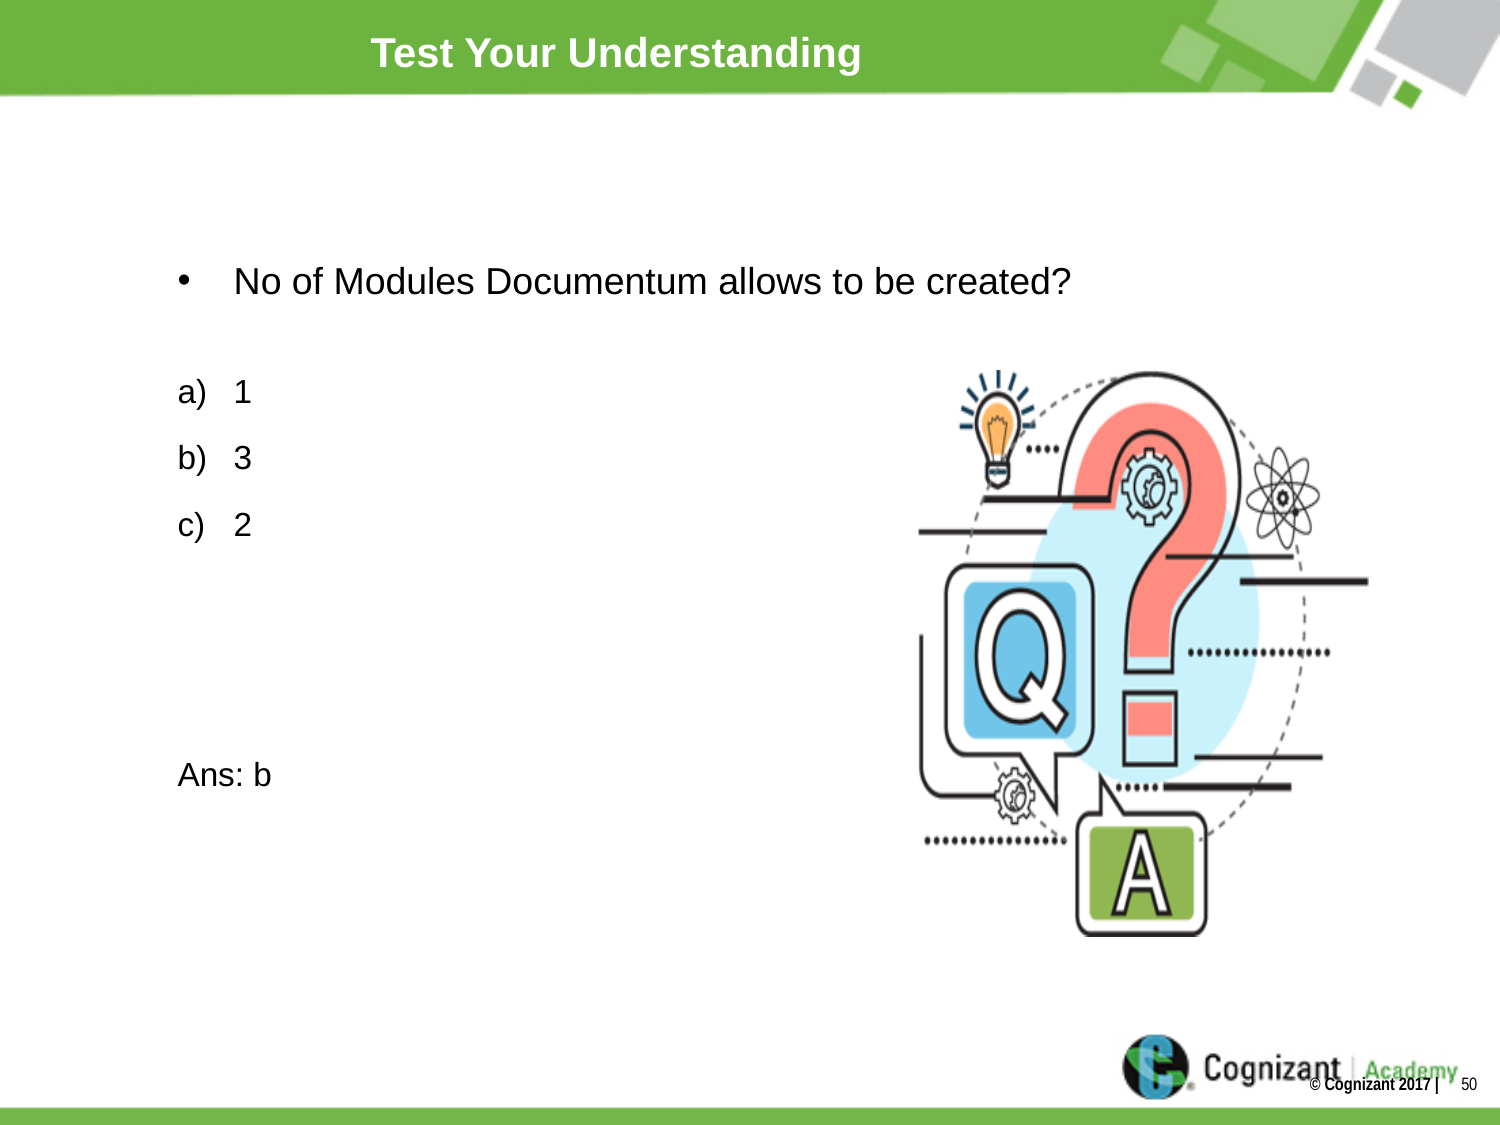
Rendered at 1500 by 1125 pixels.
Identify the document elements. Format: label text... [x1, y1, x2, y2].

picture [0, 0, 1500, 1125]
title Test Your Understanding [355, 0, 1398, 103]
list No of Modules Documentum allows to be created? 1 3 2 Ans: b [162, 249, 1271, 963]
